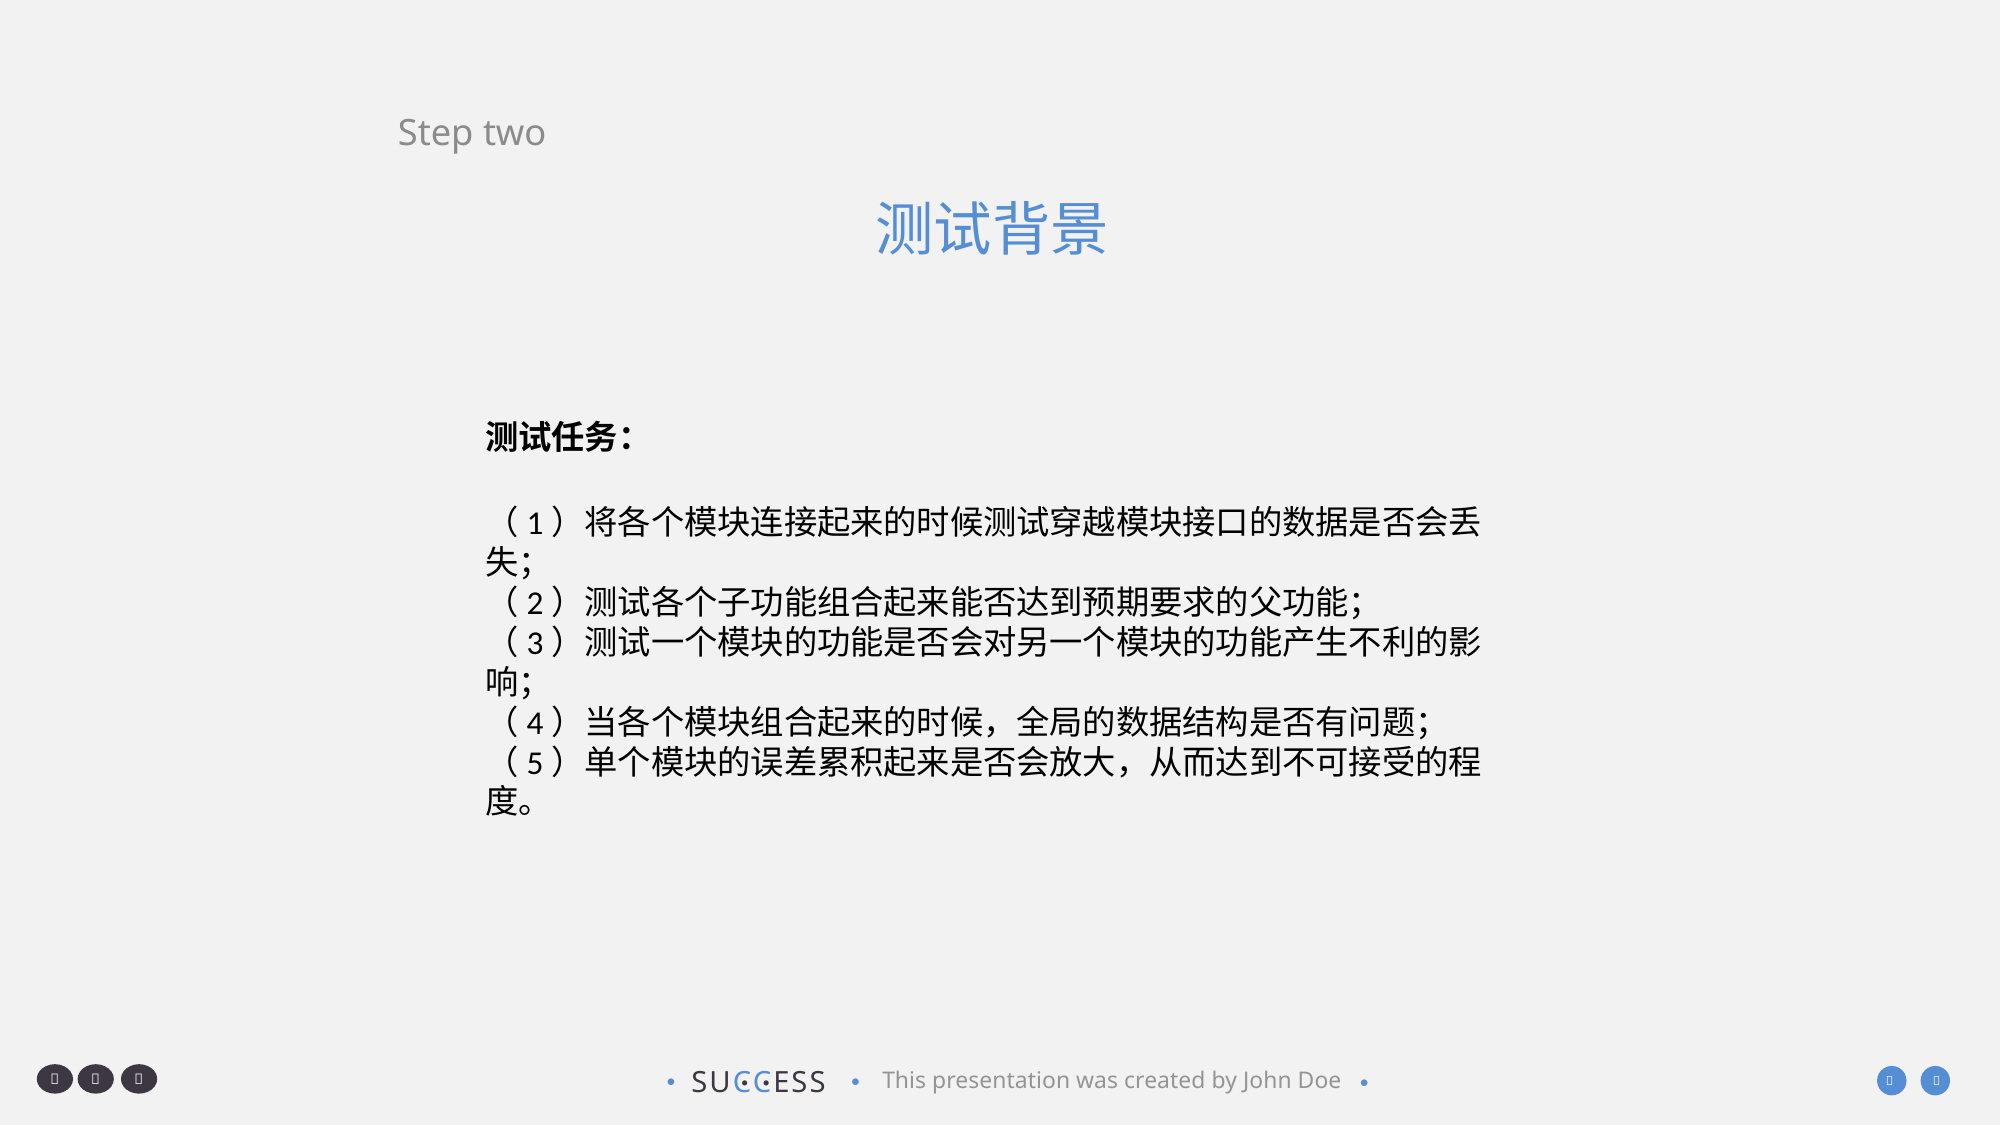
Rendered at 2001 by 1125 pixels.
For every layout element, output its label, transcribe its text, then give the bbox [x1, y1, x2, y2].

text_box 测试背景 [291, 184, 1693, 268]
text_box 测试任务： （1）将各个模块连接起来的时候测试穿越模块接口的数据是否会丢失； （2）测试各个子功能组合起来能否达到预期要求的父功能； （3）测试一个模块的功能是否会对另一个模块的功能产生不利的影响； （4）当各个模块组合起来的时候，全局的数据结构是否有问题； （5）单个模块的误差累积起来是否会放大，从而达到不可接受的程度。 [470, 408, 1558, 823]
text_box Step two [362, 101, 583, 185]
